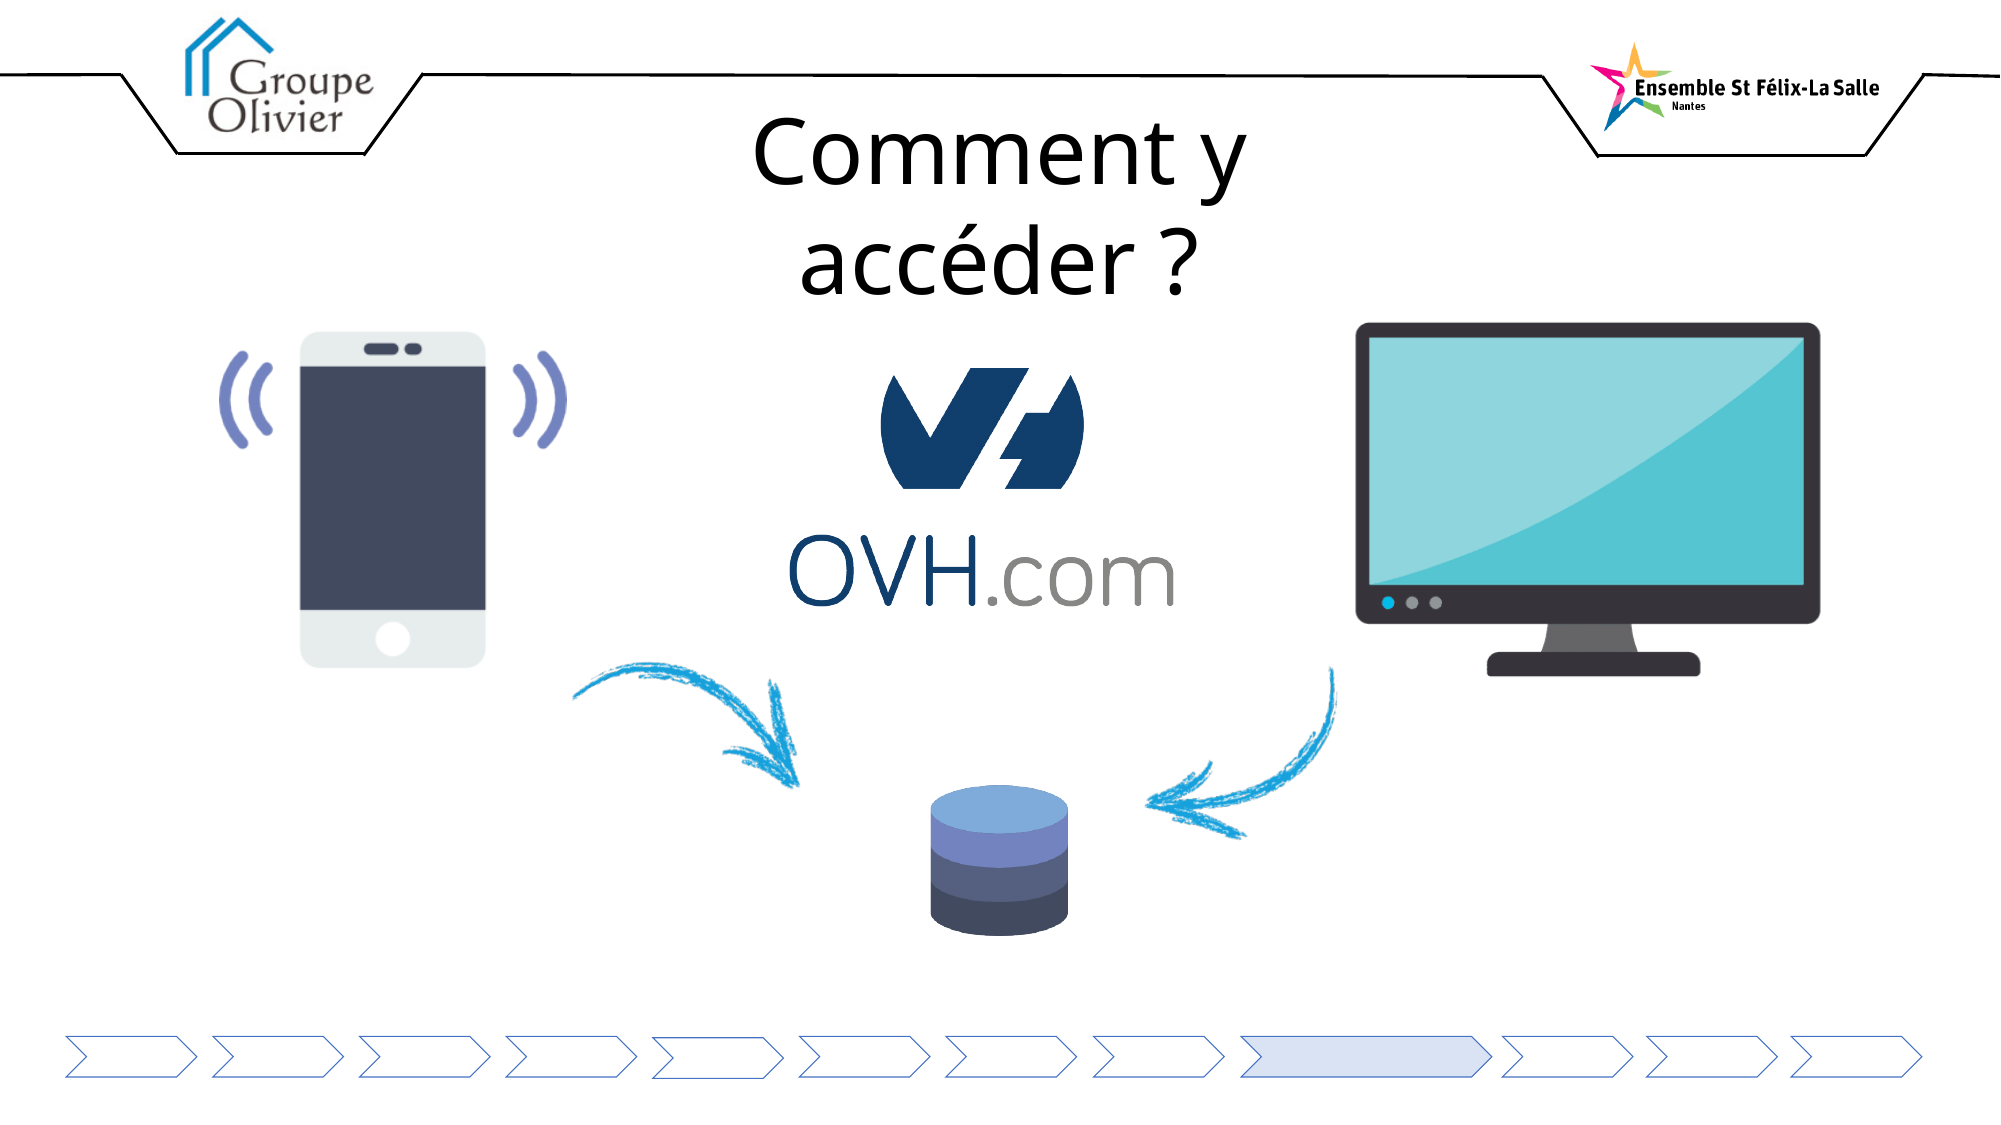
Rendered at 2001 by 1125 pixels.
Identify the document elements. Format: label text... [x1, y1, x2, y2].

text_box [121, 74, 178, 155]
text_box [64, 1035, 198, 1078]
picture [219, 326, 1179, 875]
text_box [358, 1035, 491, 1078]
text_box Comment y accéder ? [561, 85, 1437, 321]
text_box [1865, 73, 1925, 156]
text_box [651, 1037, 785, 1079]
text_box [944, 1035, 1078, 1078]
text_box [1239, 1035, 1493, 1078]
text_box [1092, 1035, 1225, 1078]
picture [1588, 39, 1884, 133]
text_box [211, 1035, 345, 1078]
text_box [1501, 1035, 1634, 1078]
text_box [1789, 1035, 1923, 1078]
text_box [1645, 1035, 1779, 1078]
text_box [504, 1035, 638, 1078]
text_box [363, 73, 424, 156]
picture [175, 10, 382, 139]
text_box [798, 1035, 931, 1078]
picture [923, 785, 1075, 936]
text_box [1542, 76, 1599, 158]
picture [1133, 232, 1855, 883]
